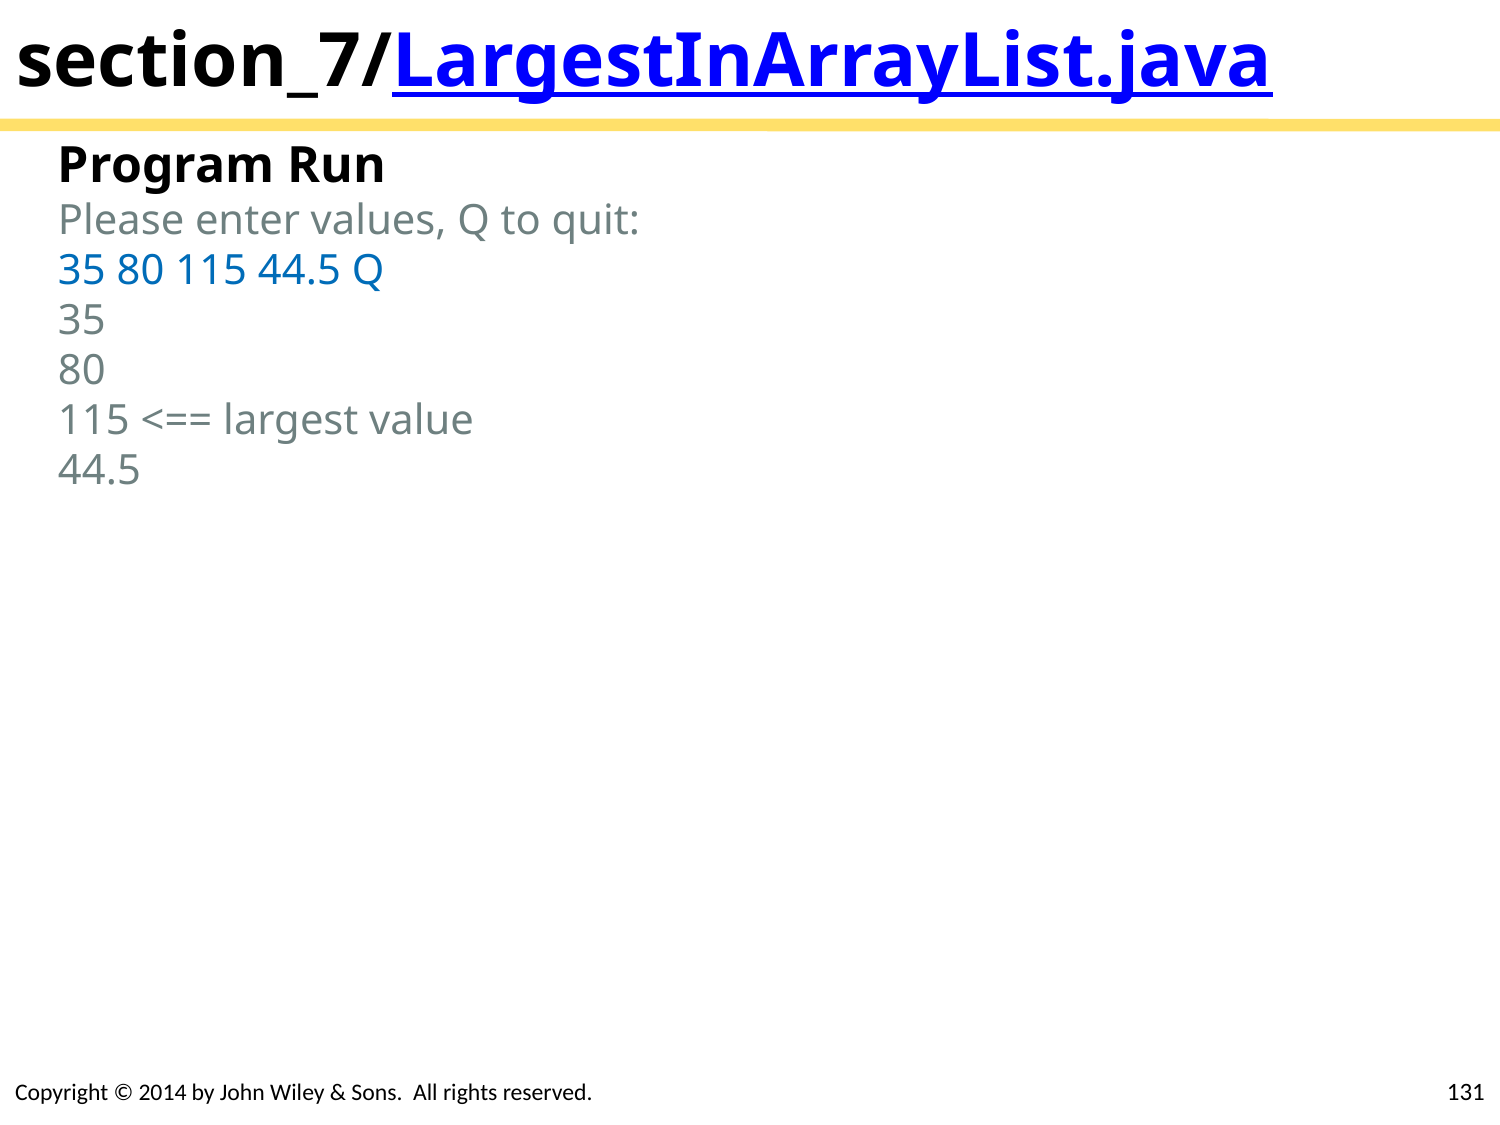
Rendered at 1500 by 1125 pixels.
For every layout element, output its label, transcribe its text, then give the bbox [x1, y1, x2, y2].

title section_7/LargestInArrayList.java [1, 0, 1500, 125]
text_box Program Run Please enter values, Q to quit: 35 80 115 44.5 Q 35 80 115 <== largest value 44.5 [42, 125, 1500, 724]
